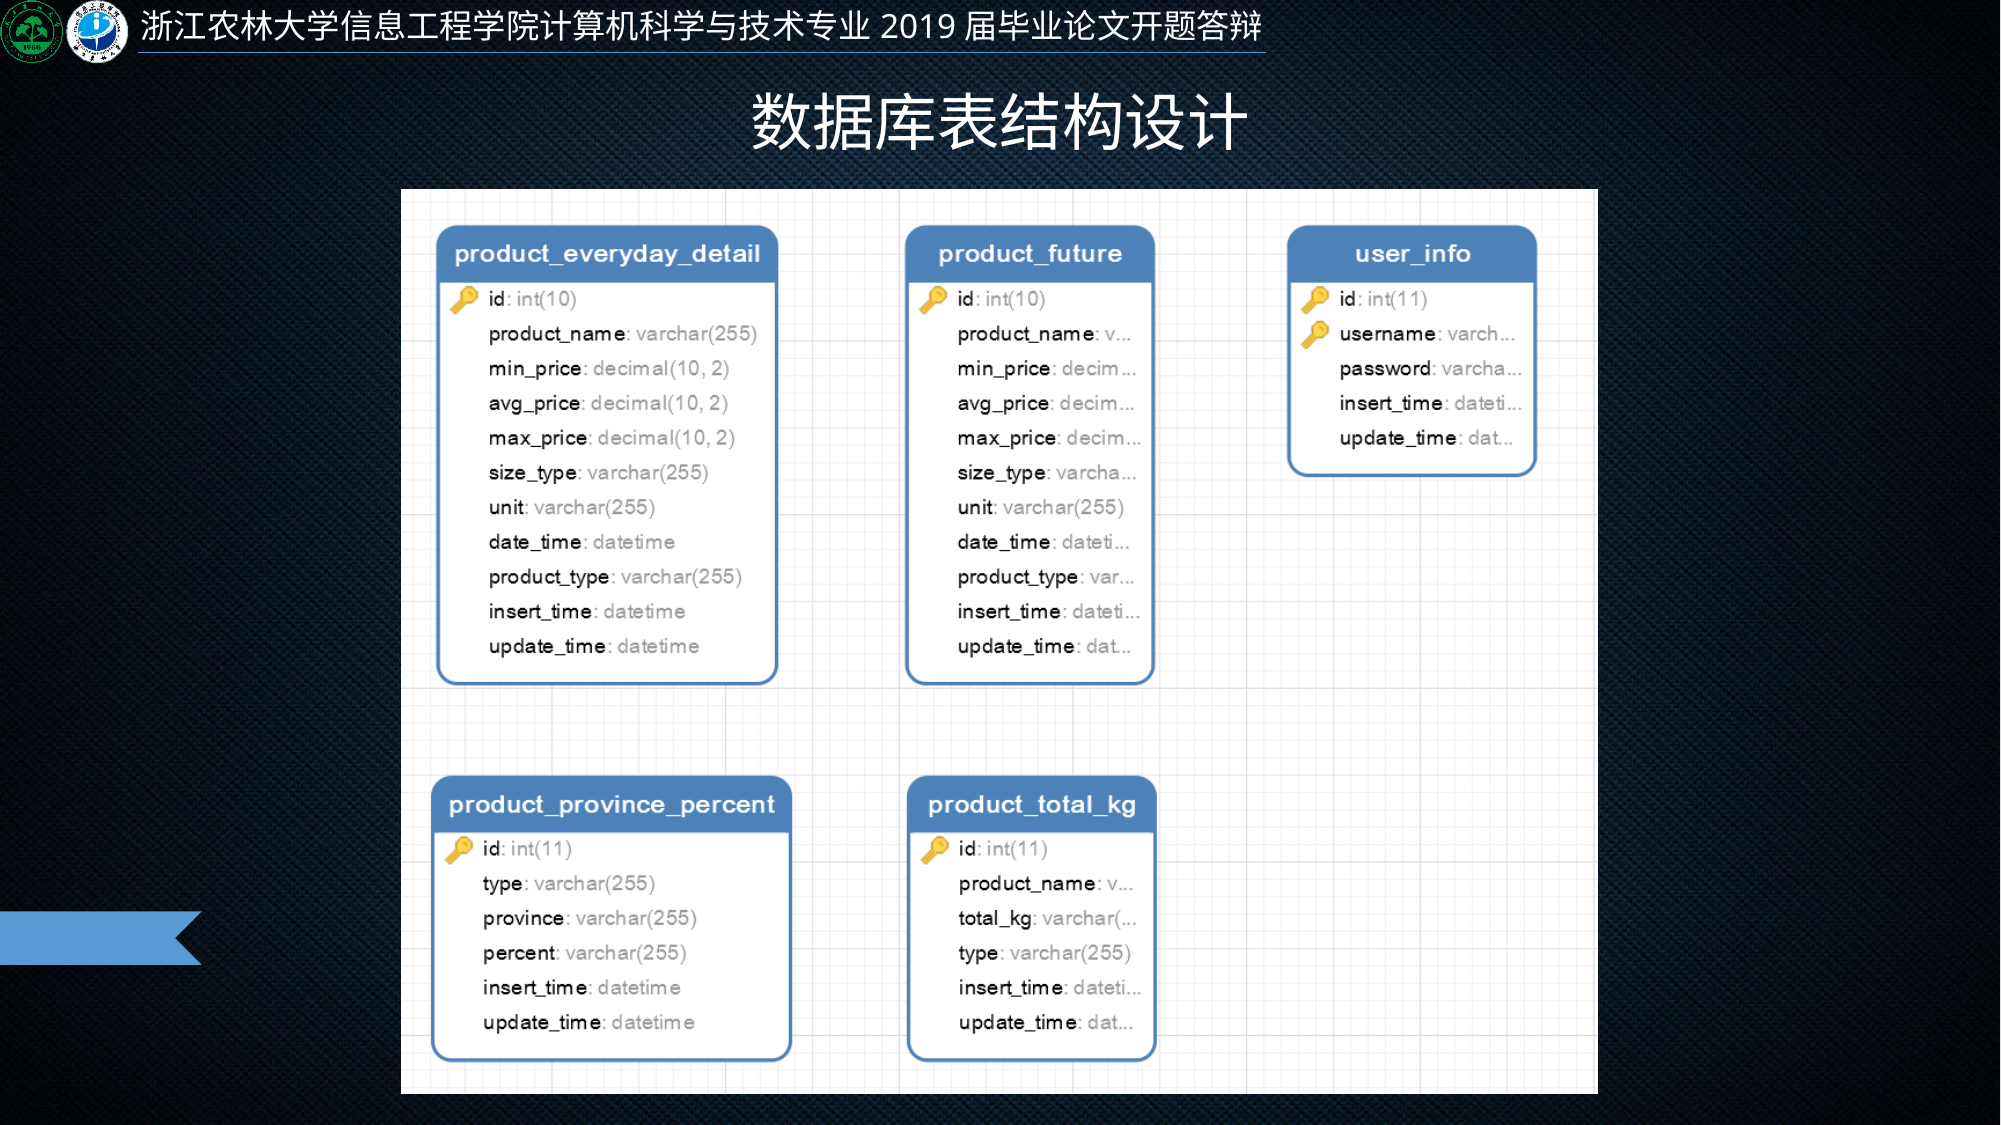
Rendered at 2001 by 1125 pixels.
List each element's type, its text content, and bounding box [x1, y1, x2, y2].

picture [0, 0, 2001, 1125]
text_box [0, 0, 1279, 66]
text_box [0, 910, 205, 966]
text_box 数据库表结构设计 [642, 76, 1358, 166]
